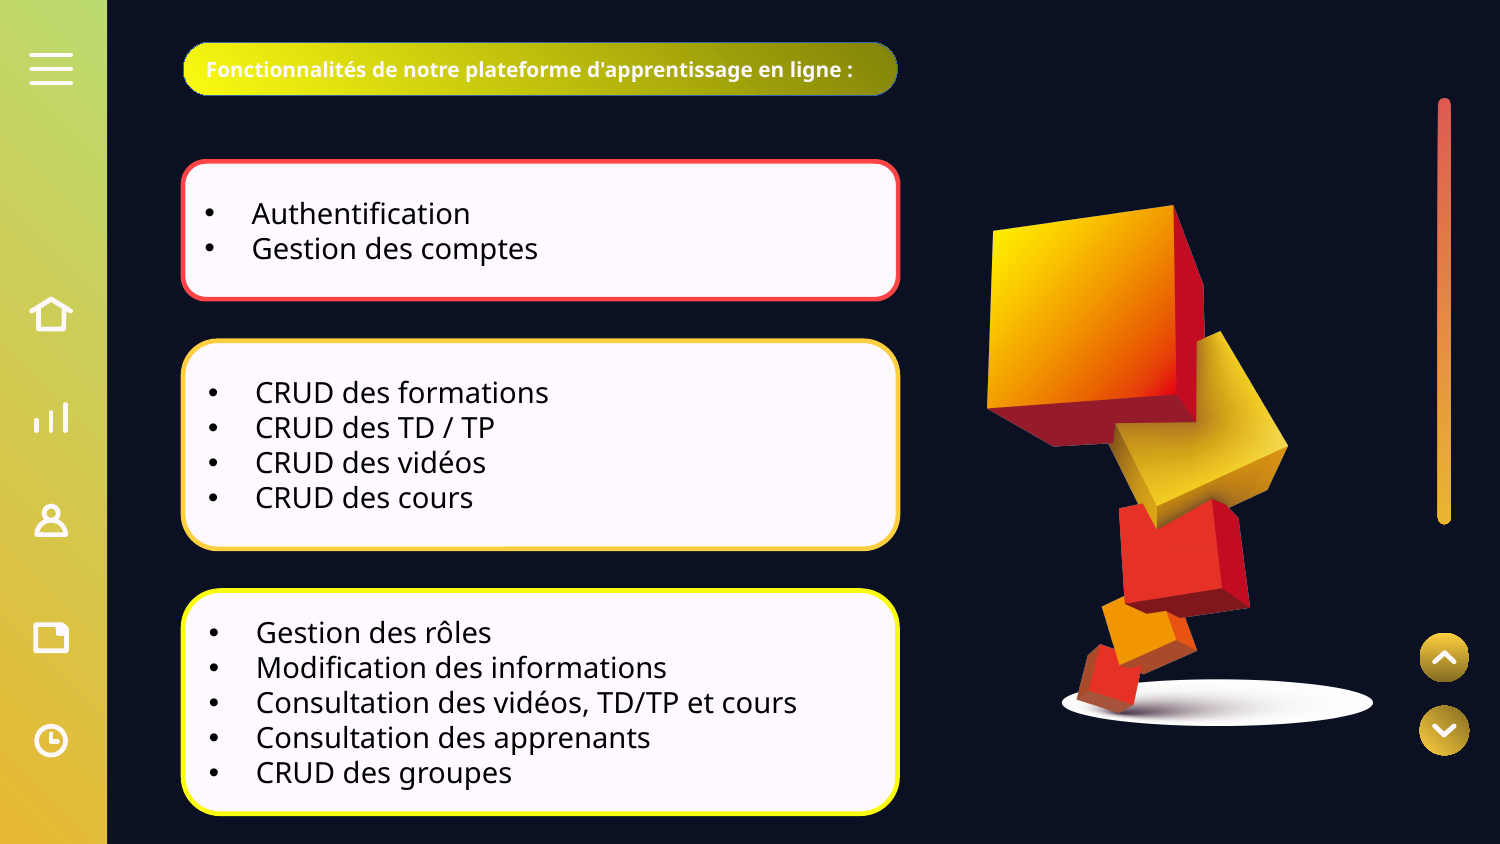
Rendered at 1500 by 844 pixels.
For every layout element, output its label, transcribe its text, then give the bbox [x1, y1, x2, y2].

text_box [36, 404, 66, 431]
text_box [21, 285, 86, 350]
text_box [1434, 725, 1455, 736]
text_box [35, 624, 67, 651]
text_box Fonctionnalités de notre plateforme d'apprentissage en ligne : [183, 42, 898, 96]
text_box Authentification Gestion des comptes [182, 161, 899, 300]
text_box [1419, 705, 1470, 756]
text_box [36, 725, 66, 756]
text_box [1434, 652, 1455, 663]
text_box [18, 491, 83, 556]
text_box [31, 298, 71, 330]
text_box [21, 388, 86, 452]
text_box [21, 608, 86, 673]
text_box [1419, 632, 1470, 683]
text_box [36, 505, 66, 550]
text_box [31, 54, 71, 84]
text_box CRUD des formations CRUD des TD / TP CRUD des vidéos CRUD des cours [183, 340, 898, 549]
text_box [21, 707, 86, 772]
text_box Gestion des rôles Modification des informations Consultation des vidéos, TD/TP et cours Consultation des apprenants CRUD des groupes [183, 590, 898, 814]
picture [986, 205, 1374, 727]
